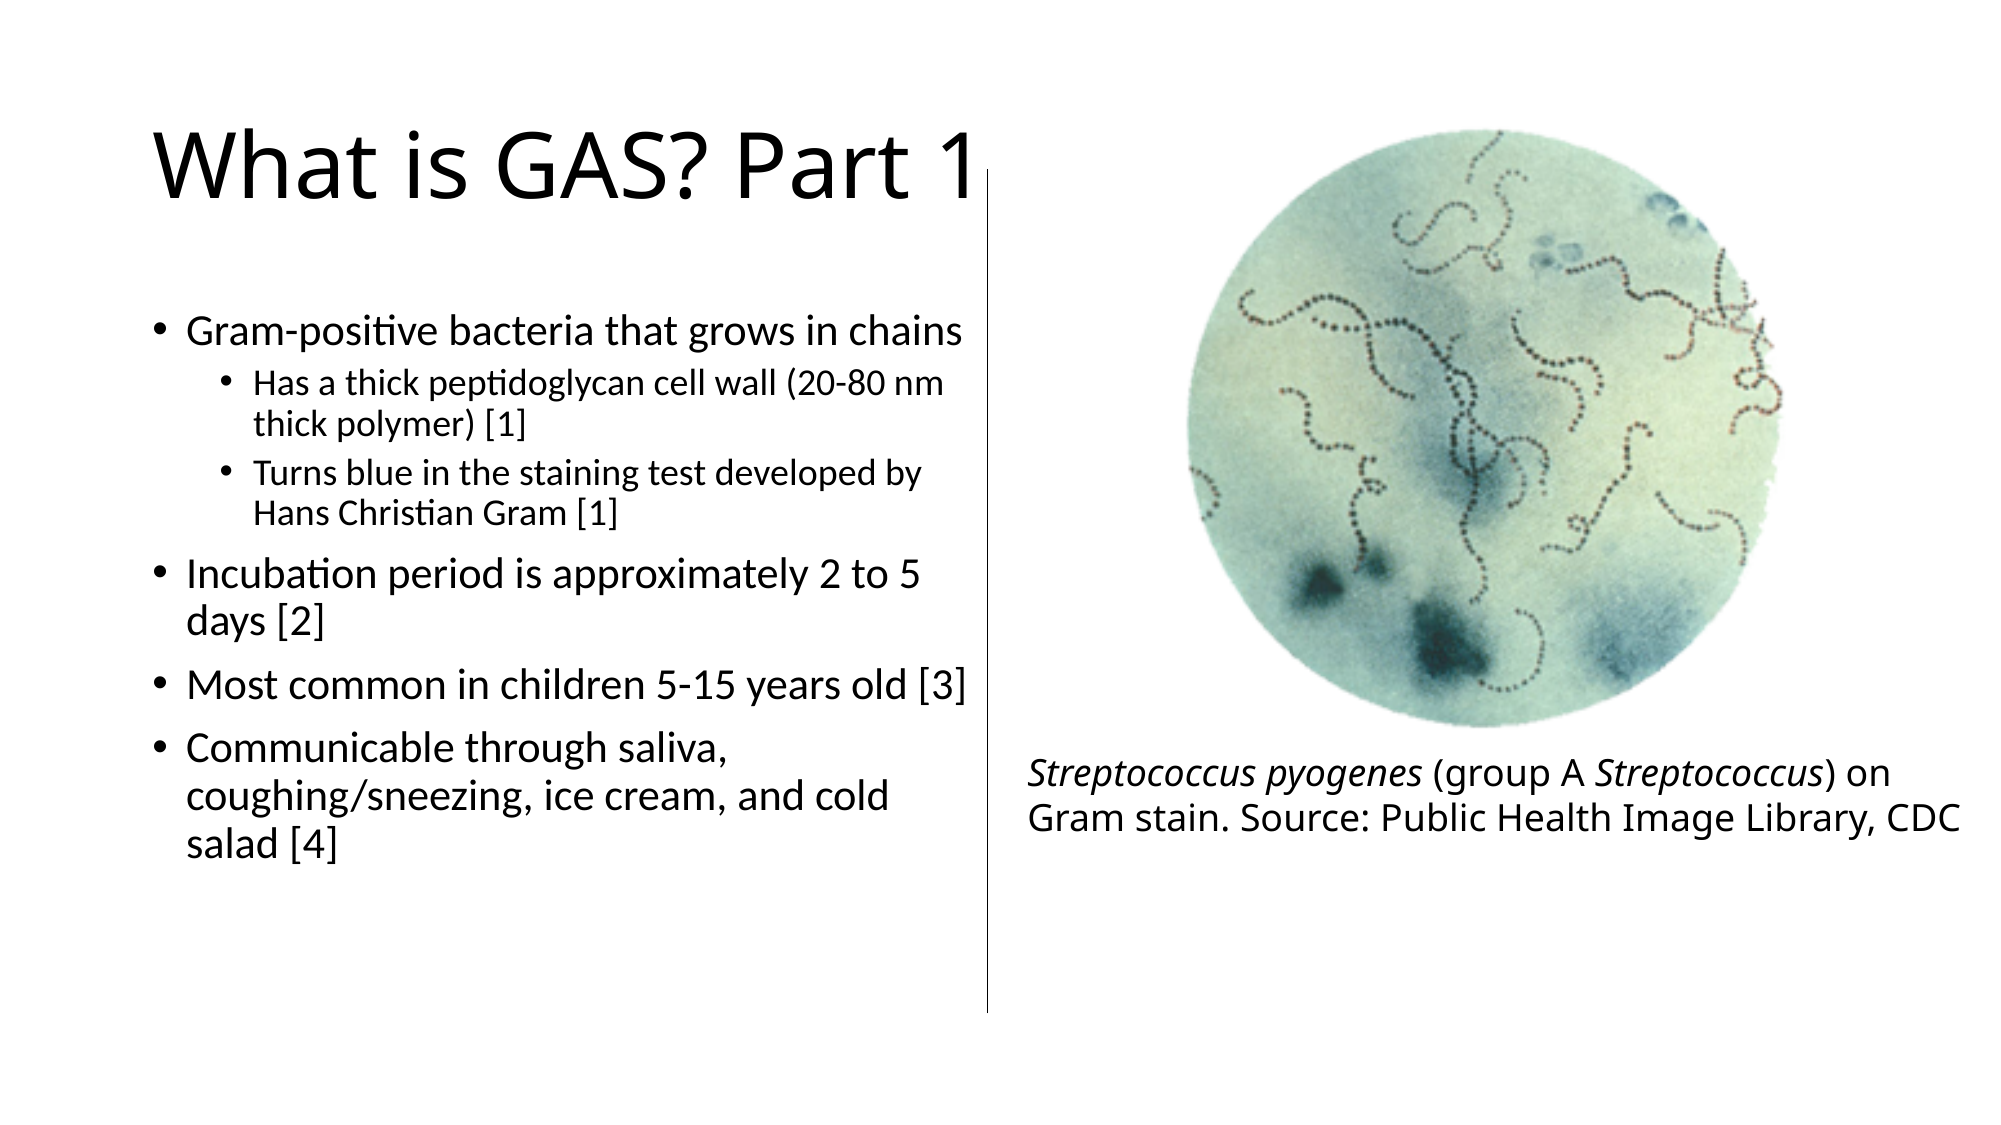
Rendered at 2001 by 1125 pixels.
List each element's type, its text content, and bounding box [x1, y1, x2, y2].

text_box Streptococcus pyogenes (group A Streptococcus) on Gram stain. Source: Public Health Image Library, CDC [1012, 741, 2000, 847]
title What is GAS? Part 1 [137, 59, 1863, 278]
picture [1161, 110, 1819, 743]
list Gram-positive bacteria that grows in chains Has a thick peptidoglycan cell wall (20-80 nm thick polymer) [1] Turns blue in the staining test developed by Hans Christian Gram [1] Incubation period is approximately 2 to 5 days [2] Most common in children 5-15 years old [3] Communicable through saliva, coughing/sneezing, ice cream, and cold salad [4] [137, 299, 987, 1014]
